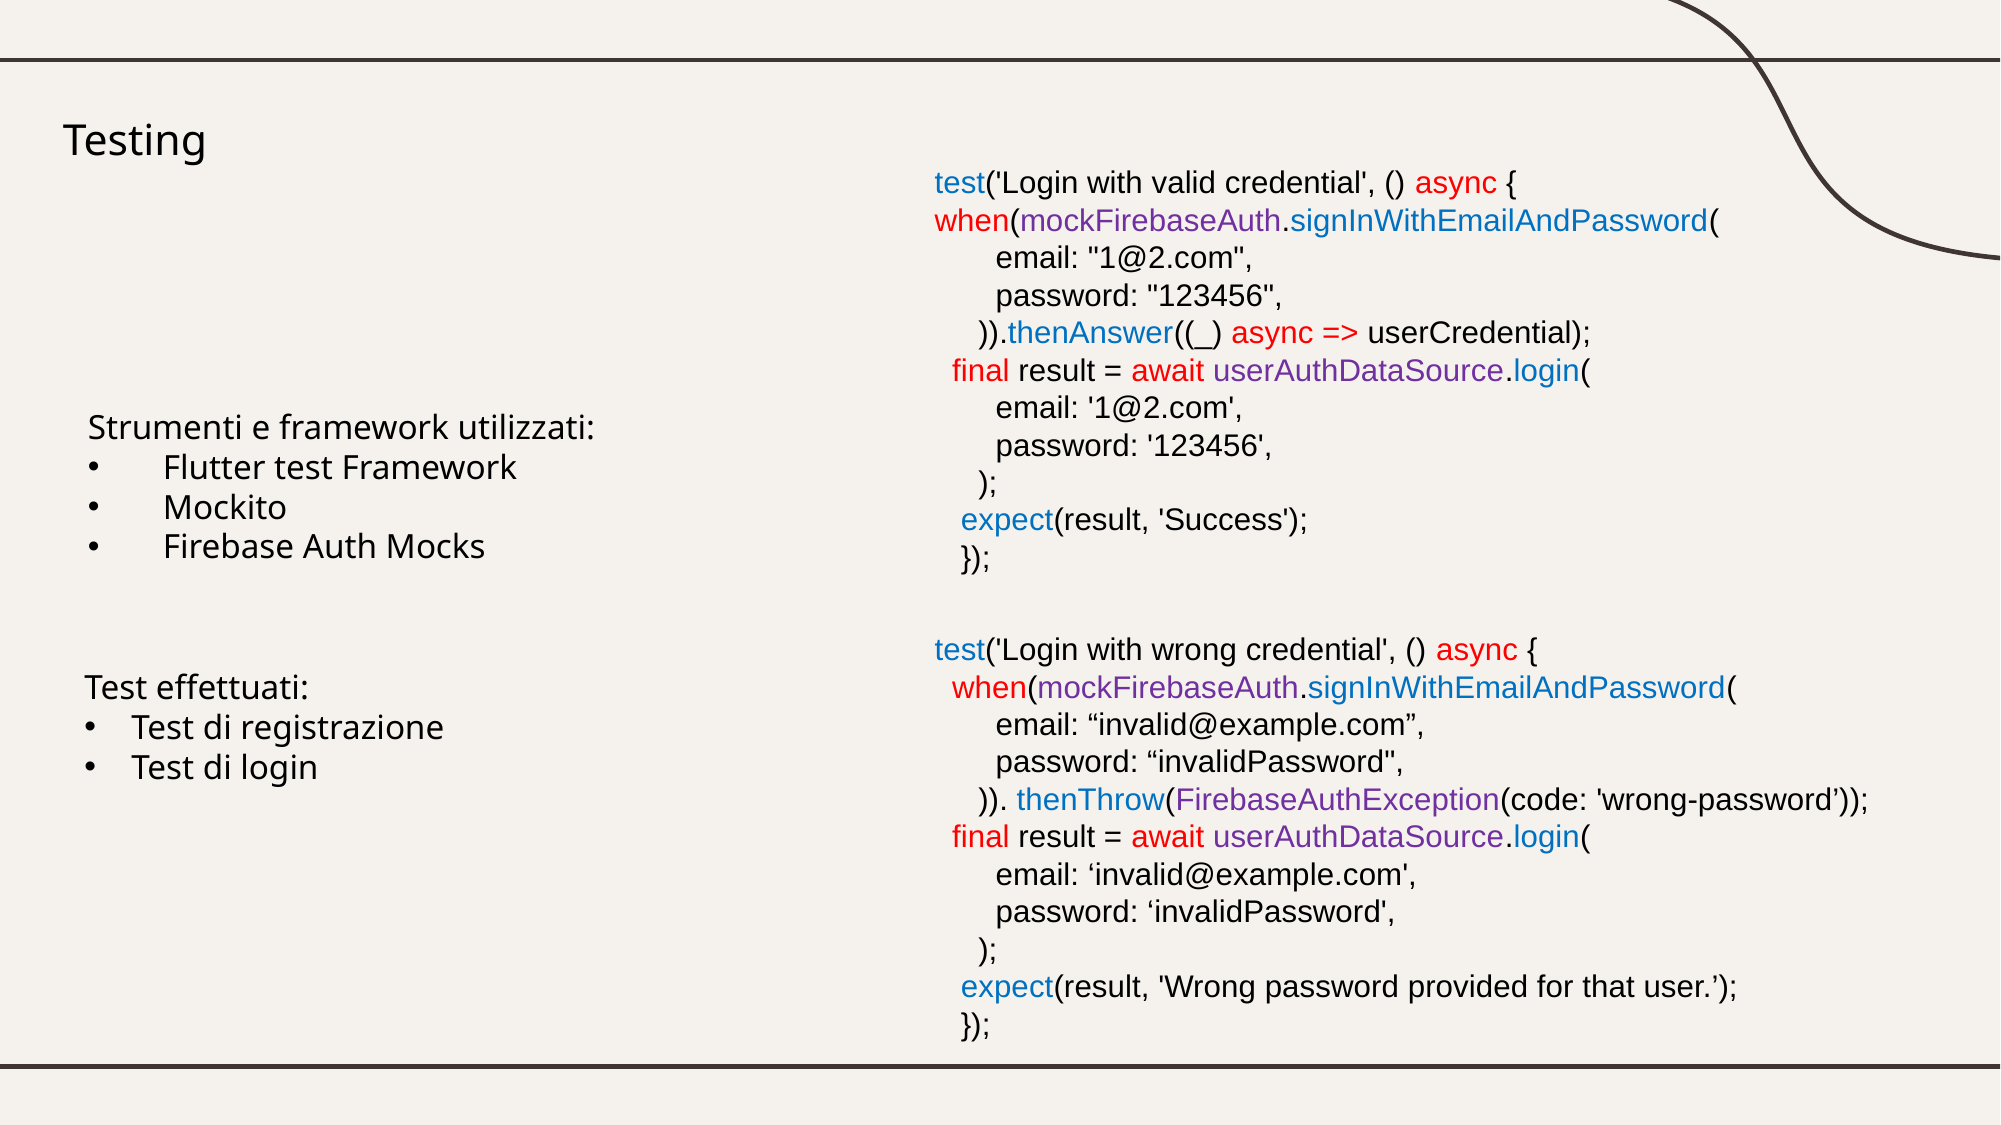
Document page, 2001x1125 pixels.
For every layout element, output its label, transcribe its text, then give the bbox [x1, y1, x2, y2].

text_box test('Login with wrong credential', () async { when(mockFirebaseAuth.signInWithEmailAndPassword( email: “invalid@example.com”, password: “invalidPassword", )). thenThrow(FirebaseAuthException(code: 'wrong-password’)); final result = await userAuthDataSource.login( email: ‘invalid@example.com', password: ‘invalidPassword', ); expect(result, 'Wrong password provided for that user.’); }); [910, 622, 1953, 1049]
title Testing [47, 97, 1187, 223]
text_box test('Login with valid credential', () async { when(mockFirebaseAuth.signInWithEmailAndPassword( email: "1@2.com", password: "123456", )).thenAnswer((_) async => userCredential); final result = await userAuthDataSource.login( email: '1@2.com', password: '123456', ); expect(result, 'Success'); }); [910, 155, 1741, 582]
list Strumenti e framework utilizzati: Flutter test Framework Mockito Firebase Auth Mocks [47, 390, 775, 588]
text_box Test effettuati: Test di registrazione Test di login [69, 658, 822, 794]
